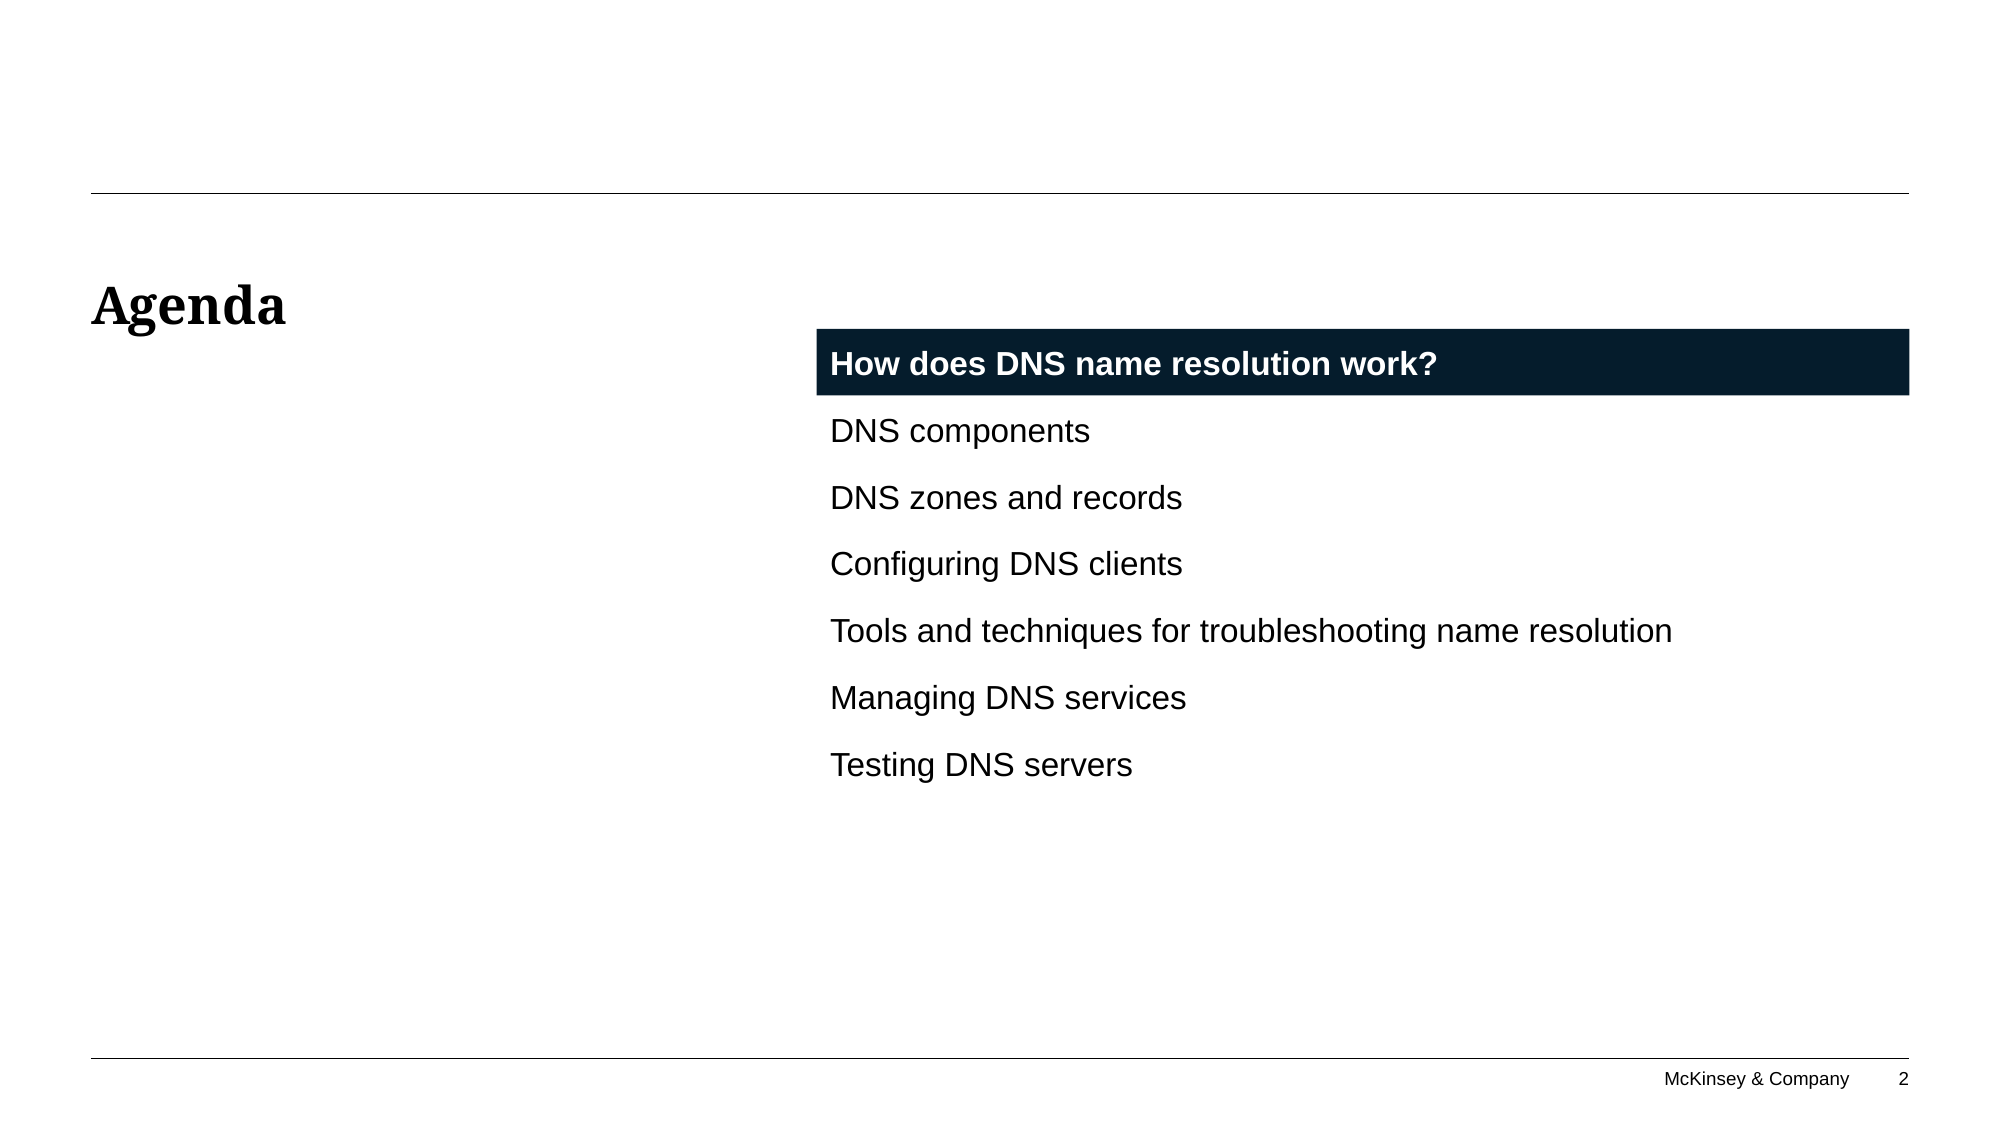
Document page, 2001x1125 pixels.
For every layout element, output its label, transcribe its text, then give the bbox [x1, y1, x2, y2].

text_box DNS components [816, 395, 1910, 462]
text_box How does DNS name resolution work? [816, 328, 1910, 395]
text_box Tools and techniques for troubleshooting name resolution [816, 595, 1910, 662]
text_box Configuring DNS clients [816, 529, 1910, 595]
text_box Testing DNS servers [816, 729, 1910, 797]
text_box DNS zones and records [816, 462, 1910, 529]
text_box Managing DNS services [816, 662, 1910, 729]
title Agenda [91, 279, 717, 468]
